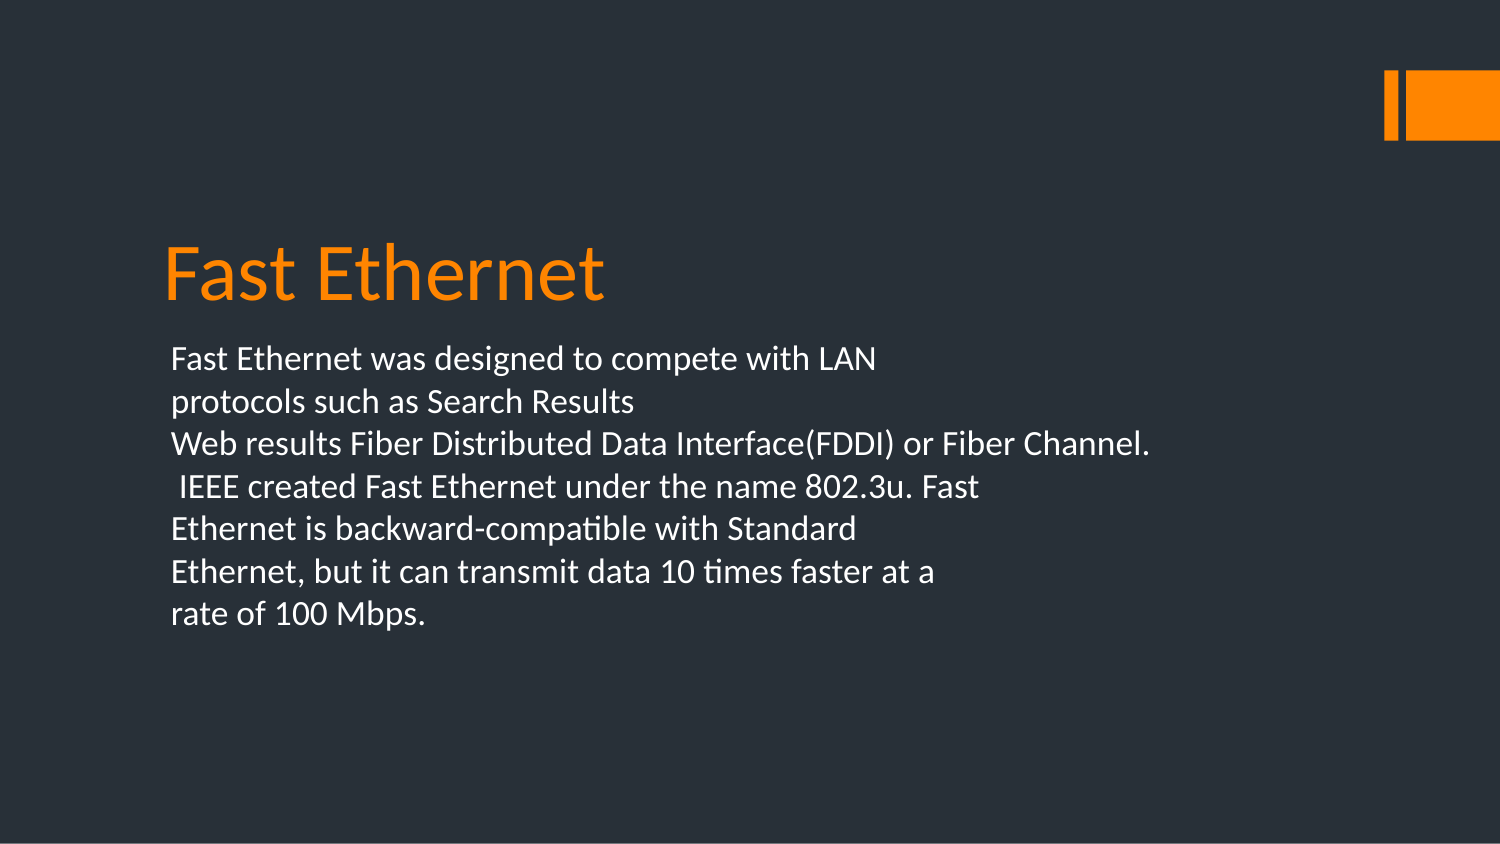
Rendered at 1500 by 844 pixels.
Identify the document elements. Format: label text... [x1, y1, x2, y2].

list Fast Ethernet was designed to compete with LAN protocols such as Search Results Web results Fiber Distributed Data Interface(FDDI) or Fiber Channel. IEEE created Fast Ethernet under the name 802.3u. Fast Ethernet is backward-compatible with Standard Ethernet, but it can transmit data 10 times faster at a rate of 100 Mbps. [170, 335, 1375, 636]
title Fast Ethernet [163, 218, 1337, 318]
